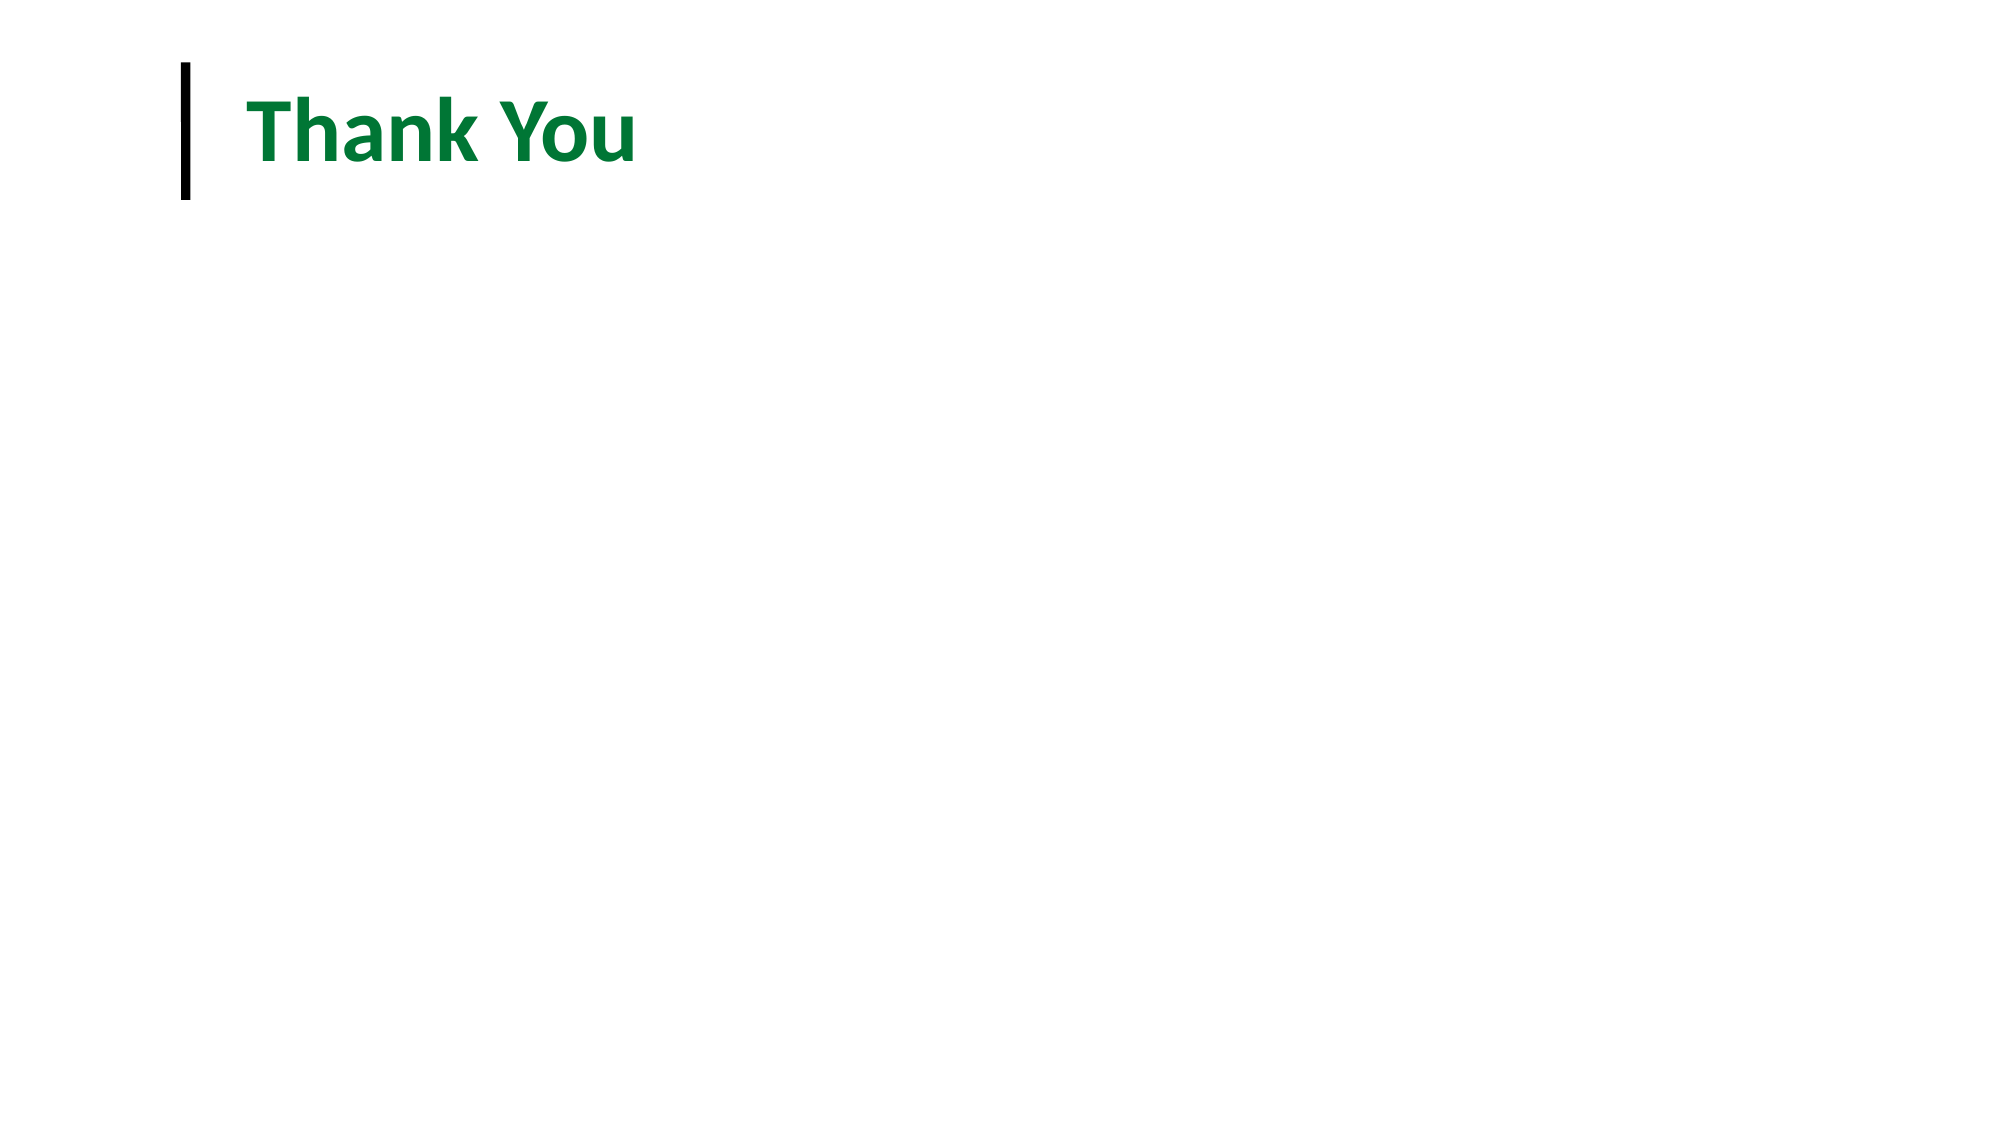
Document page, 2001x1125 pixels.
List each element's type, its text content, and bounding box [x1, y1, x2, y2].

text_box Thank You [231, 62, 1815, 250]
